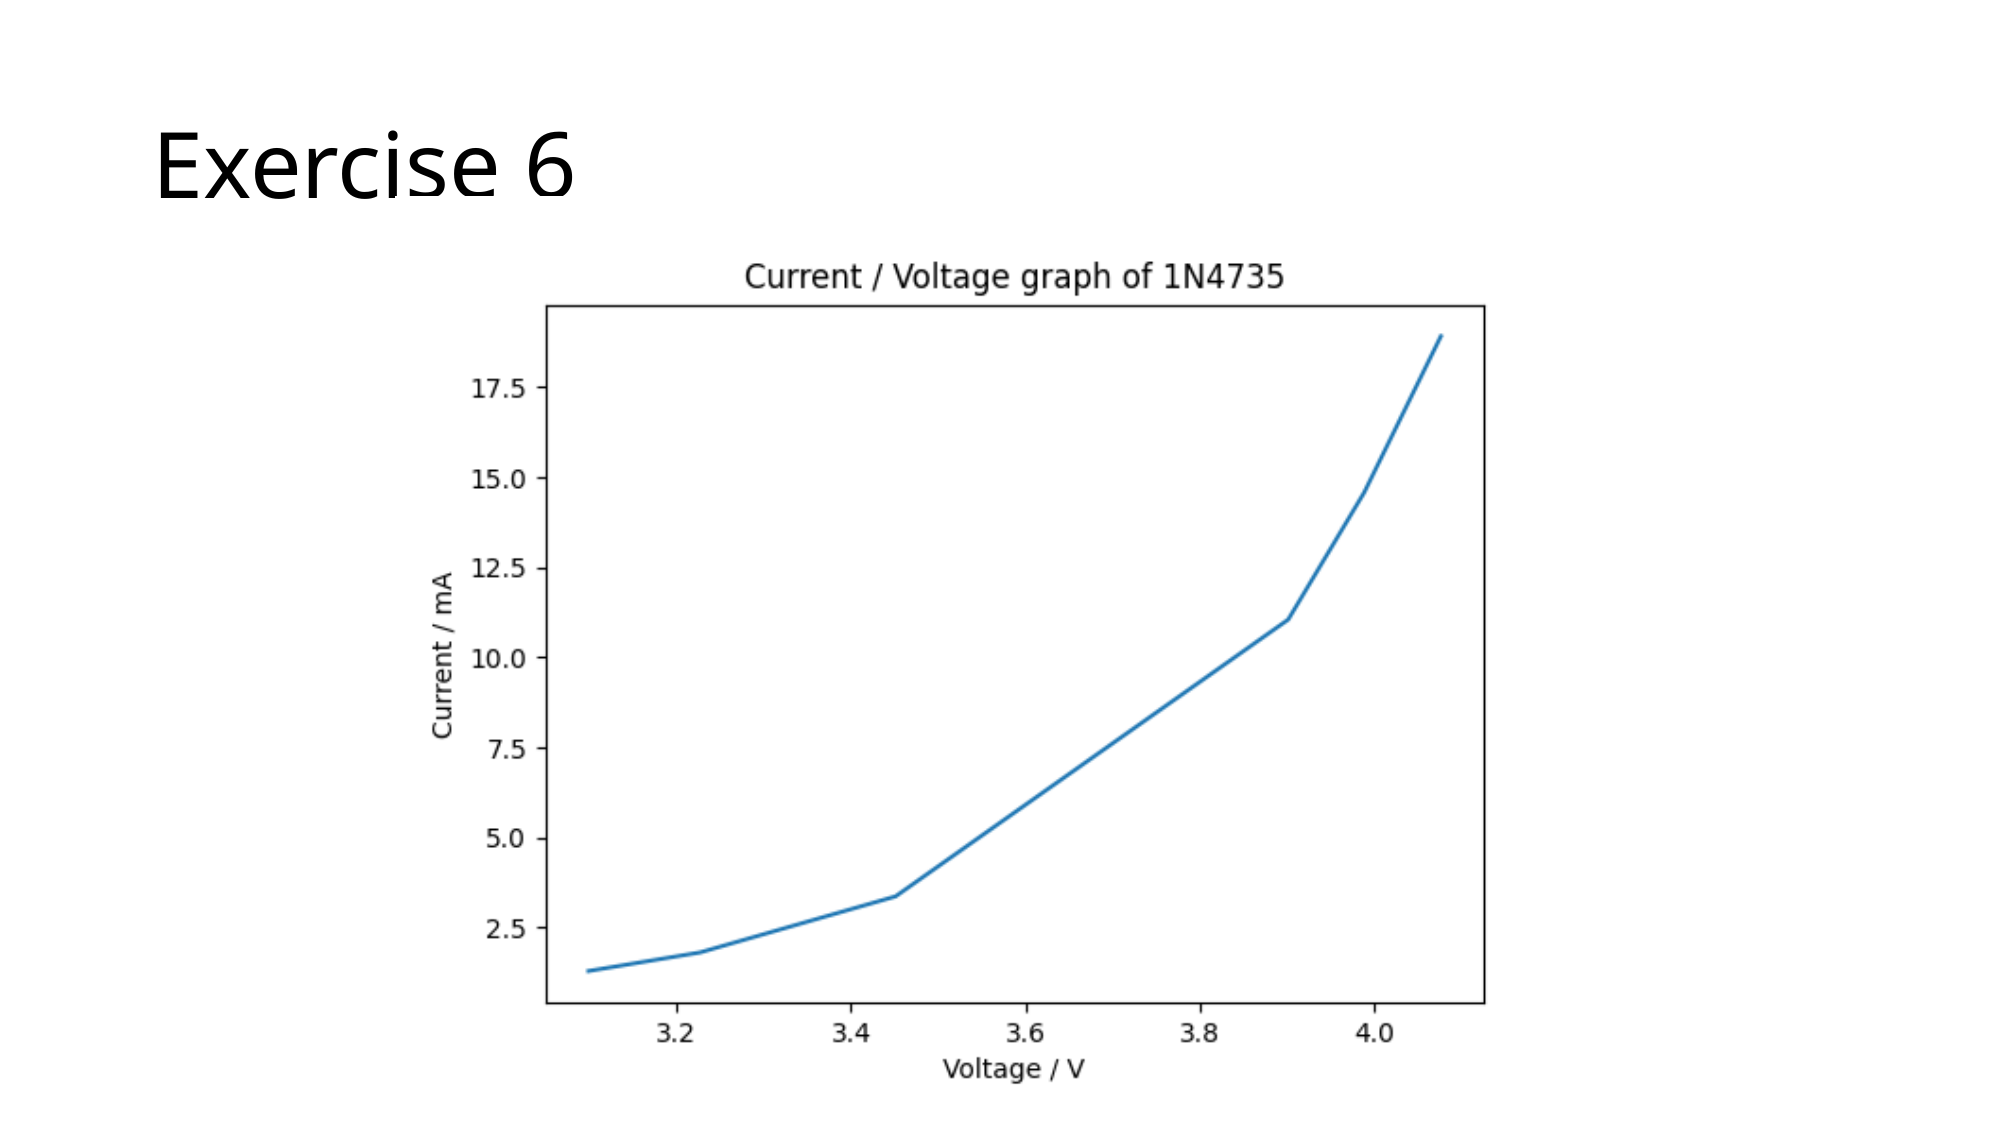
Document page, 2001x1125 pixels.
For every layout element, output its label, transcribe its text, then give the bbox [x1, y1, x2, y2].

title Exercise 6 [137, 59, 1863, 278]
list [395, 196, 1605, 1104]
